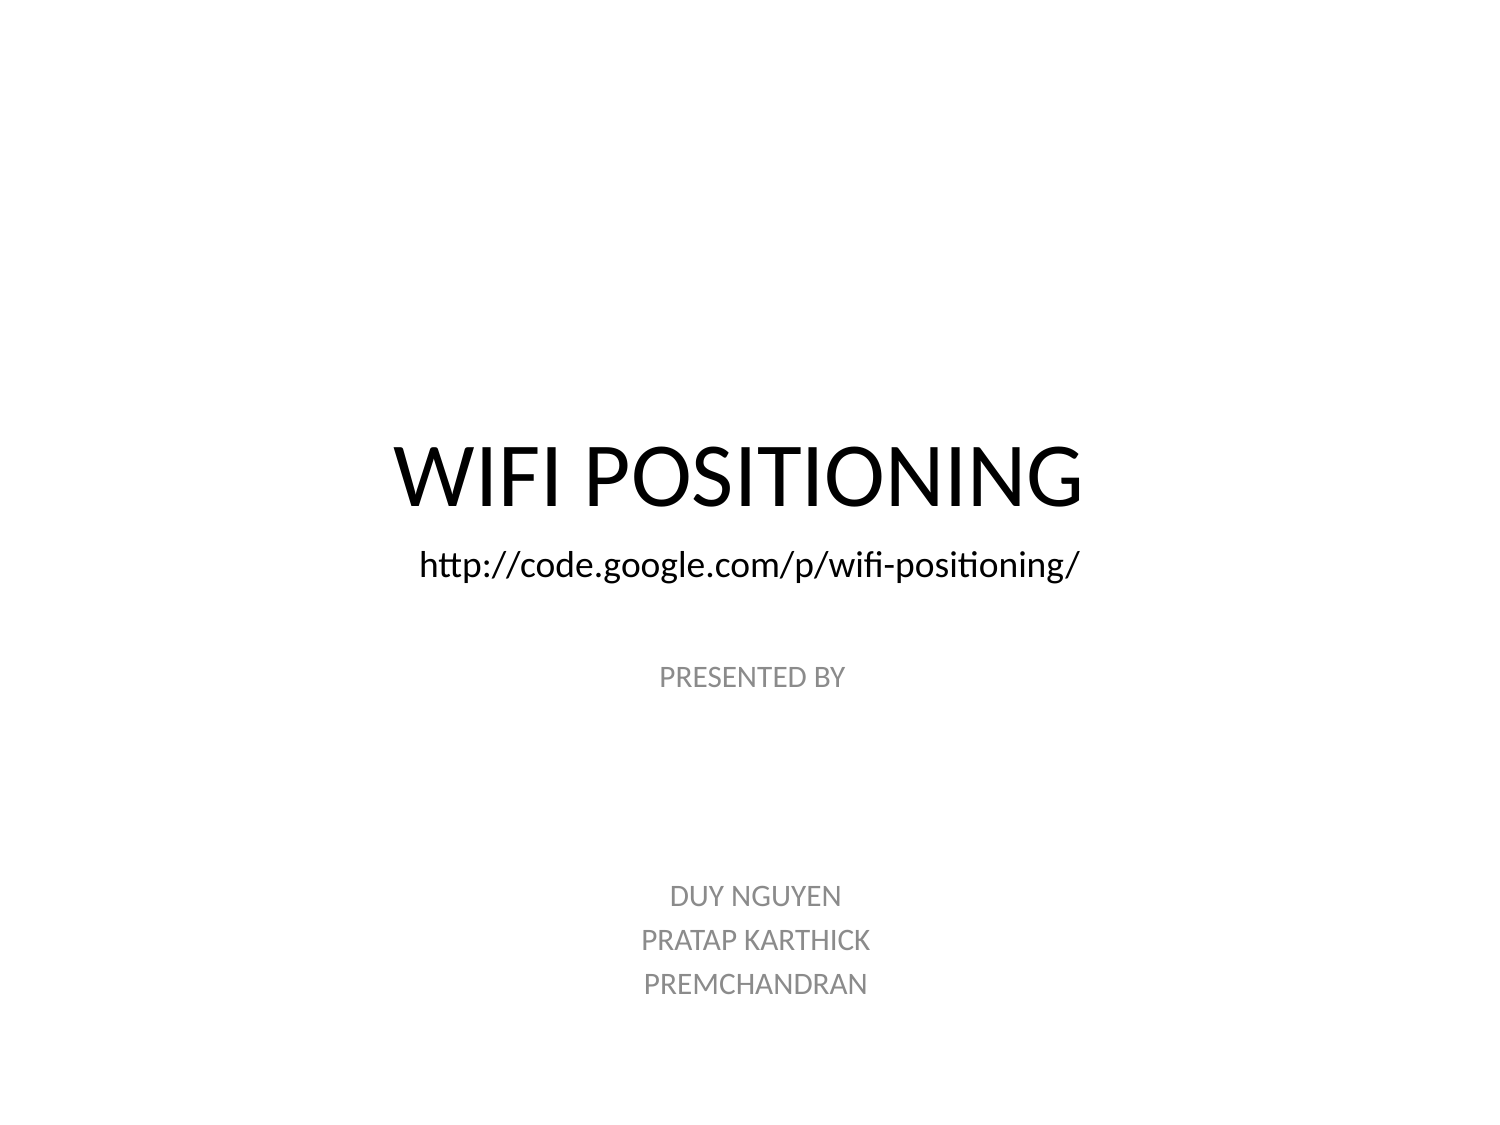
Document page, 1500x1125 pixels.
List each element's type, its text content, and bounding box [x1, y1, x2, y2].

title WIFI POSITIONING [112, 349, 1388, 591]
subtitle PRESENTED BY DUY NGUYEN PRATAP KARTHICK PREMCHANDRAN [118, 604, 1394, 1013]
text_box http://code.google.com/p/wifi-positioning/ [404, 532, 1096, 592]
